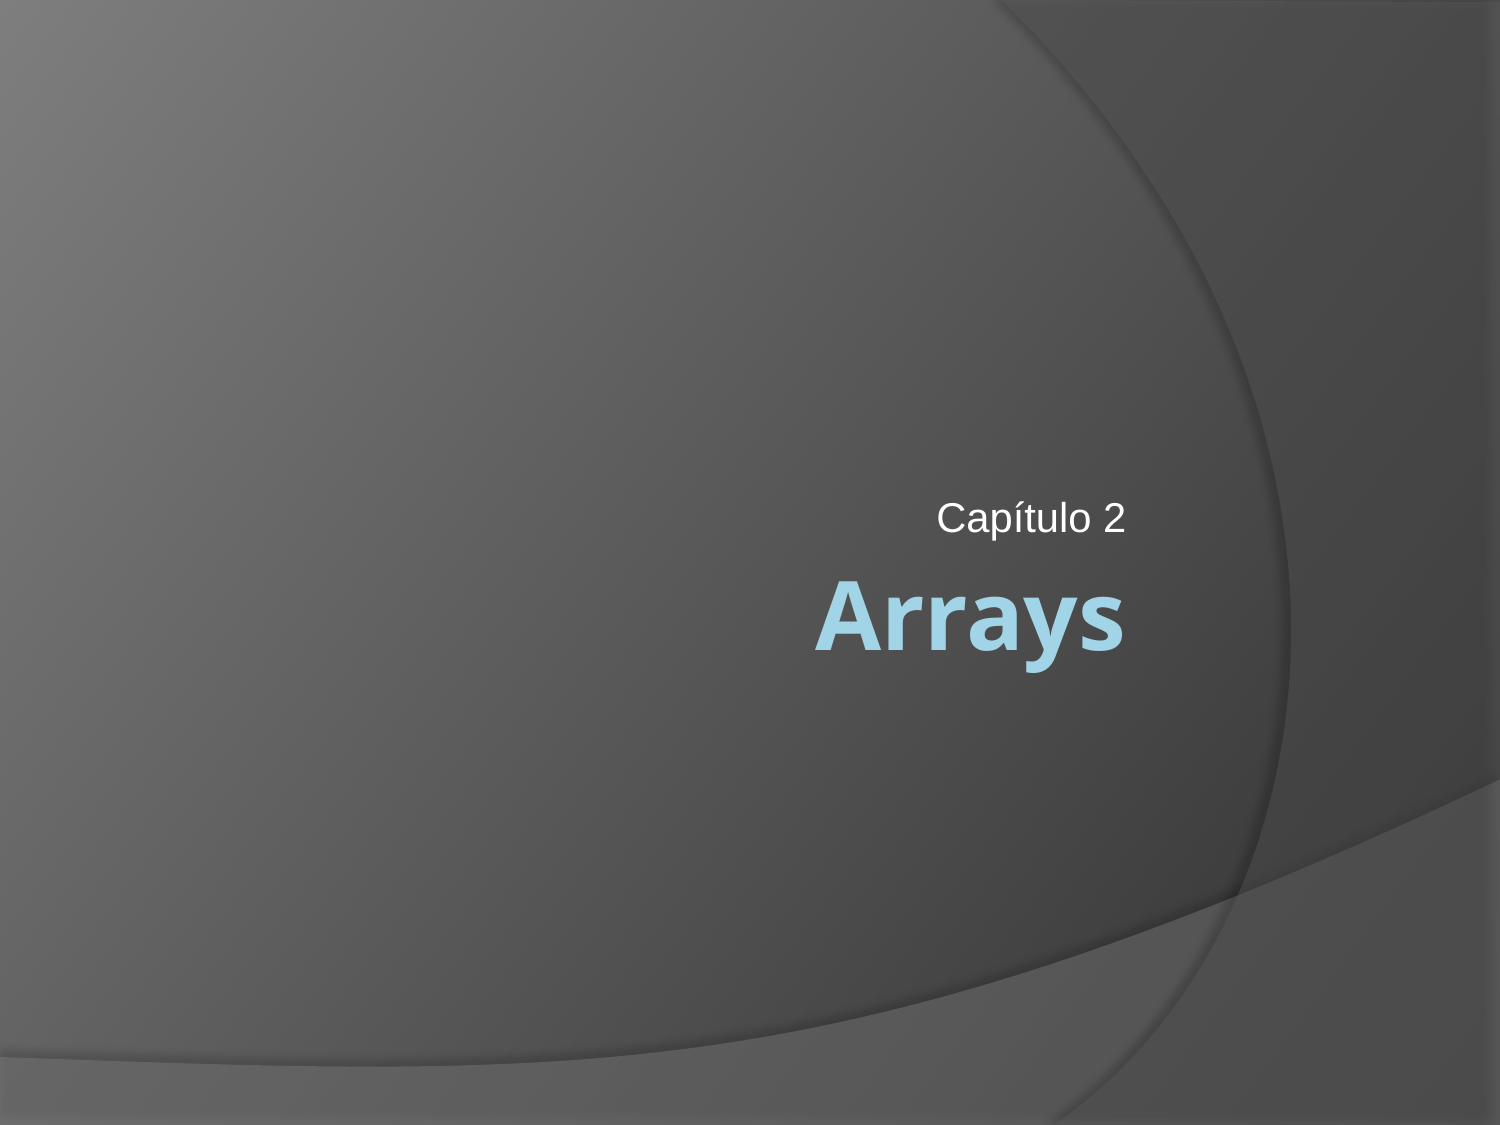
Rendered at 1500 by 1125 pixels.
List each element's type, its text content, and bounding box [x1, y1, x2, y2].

subtitle Capítulo 2 [70, 253, 1135, 542]
title Arrays [70, 547, 1134, 926]
